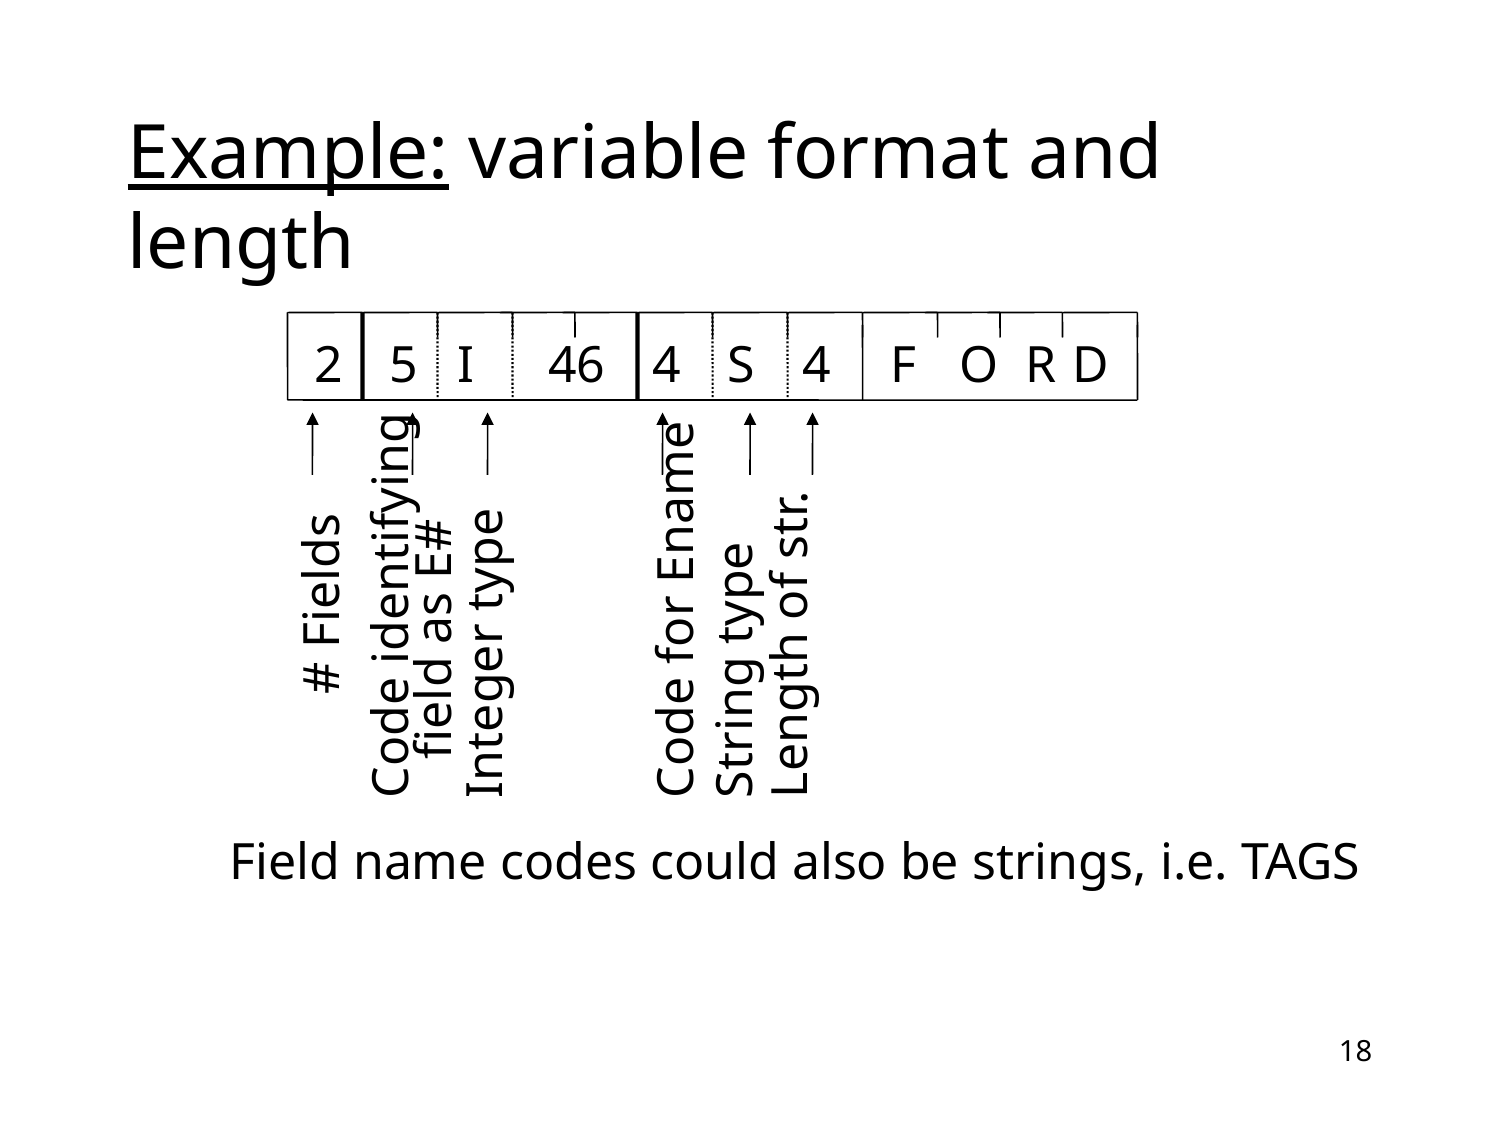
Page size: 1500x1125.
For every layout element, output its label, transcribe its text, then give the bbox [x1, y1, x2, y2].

text_box [481, 412, 494, 475]
text_box [656, 412, 669, 475]
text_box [287, 312, 1138, 401]
text_box [406, 412, 419, 475]
slide_number 18 [1074, 1024, 1388, 1101]
text_box [306, 412, 319, 475]
text_box Field name codes could also be strings, i.e. TAGS [214, 702, 1376, 898]
text_box [806, 412, 819, 475]
title Example: variable format and length [112, 99, 1388, 288]
text_box [743, 412, 757, 475]
text_box # Fields Code identifying field as E# Integer type Code for Ename String type Length of str. [282, 403, 821, 813]
